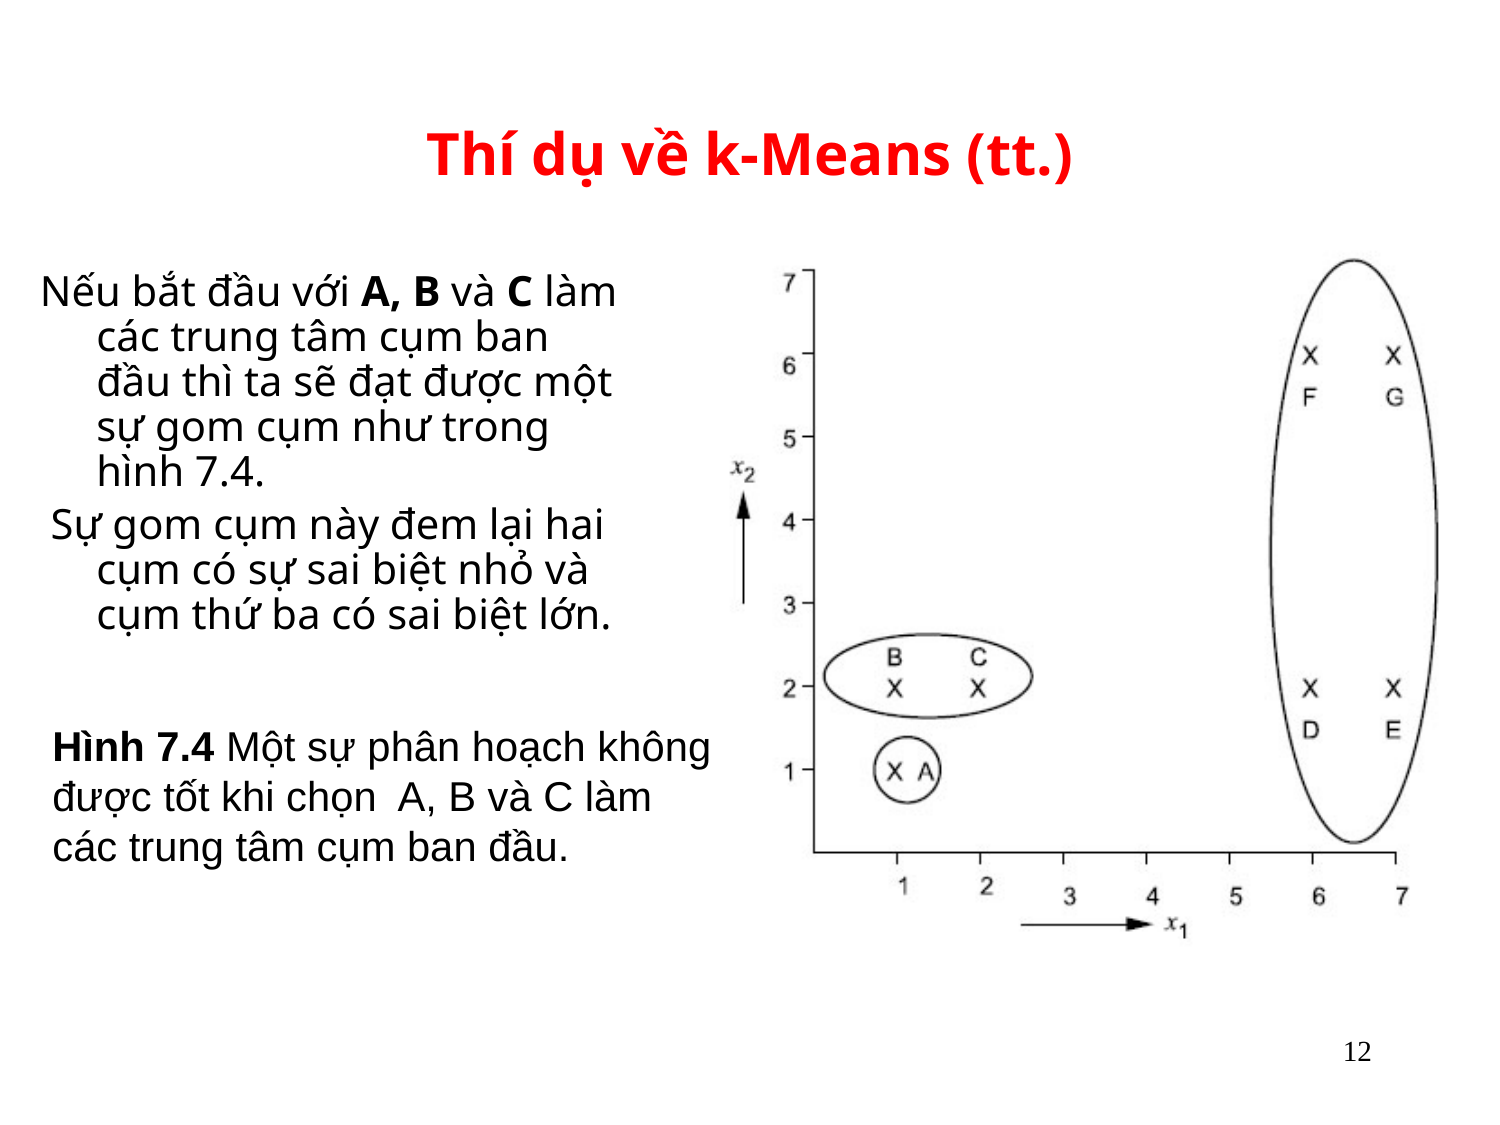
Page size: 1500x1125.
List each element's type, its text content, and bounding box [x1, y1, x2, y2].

picture [687, 237, 1500, 966]
title Thí dụ về k-Means (tt.) [112, 99, 1388, 175]
list Nếu bắt đầu với A, B và C làm các trung tâm cụm ban đầu thì ta sẽ đạt được một sự gom cụm như trong hình 7.4. Sự gom cụm này đem lại hai cụm có sự sai biệt nhỏ và cụm thứ ba có sai biệt lớn. [24, 262, 650, 638]
text_box Hình 7.4 Một sự phân hoạch không được tốt khi chọn A, B và C làm các trung tâm cụm ban đầu. [37, 712, 682, 878]
slide_number 12 [1074, 1025, 1388, 1100]
